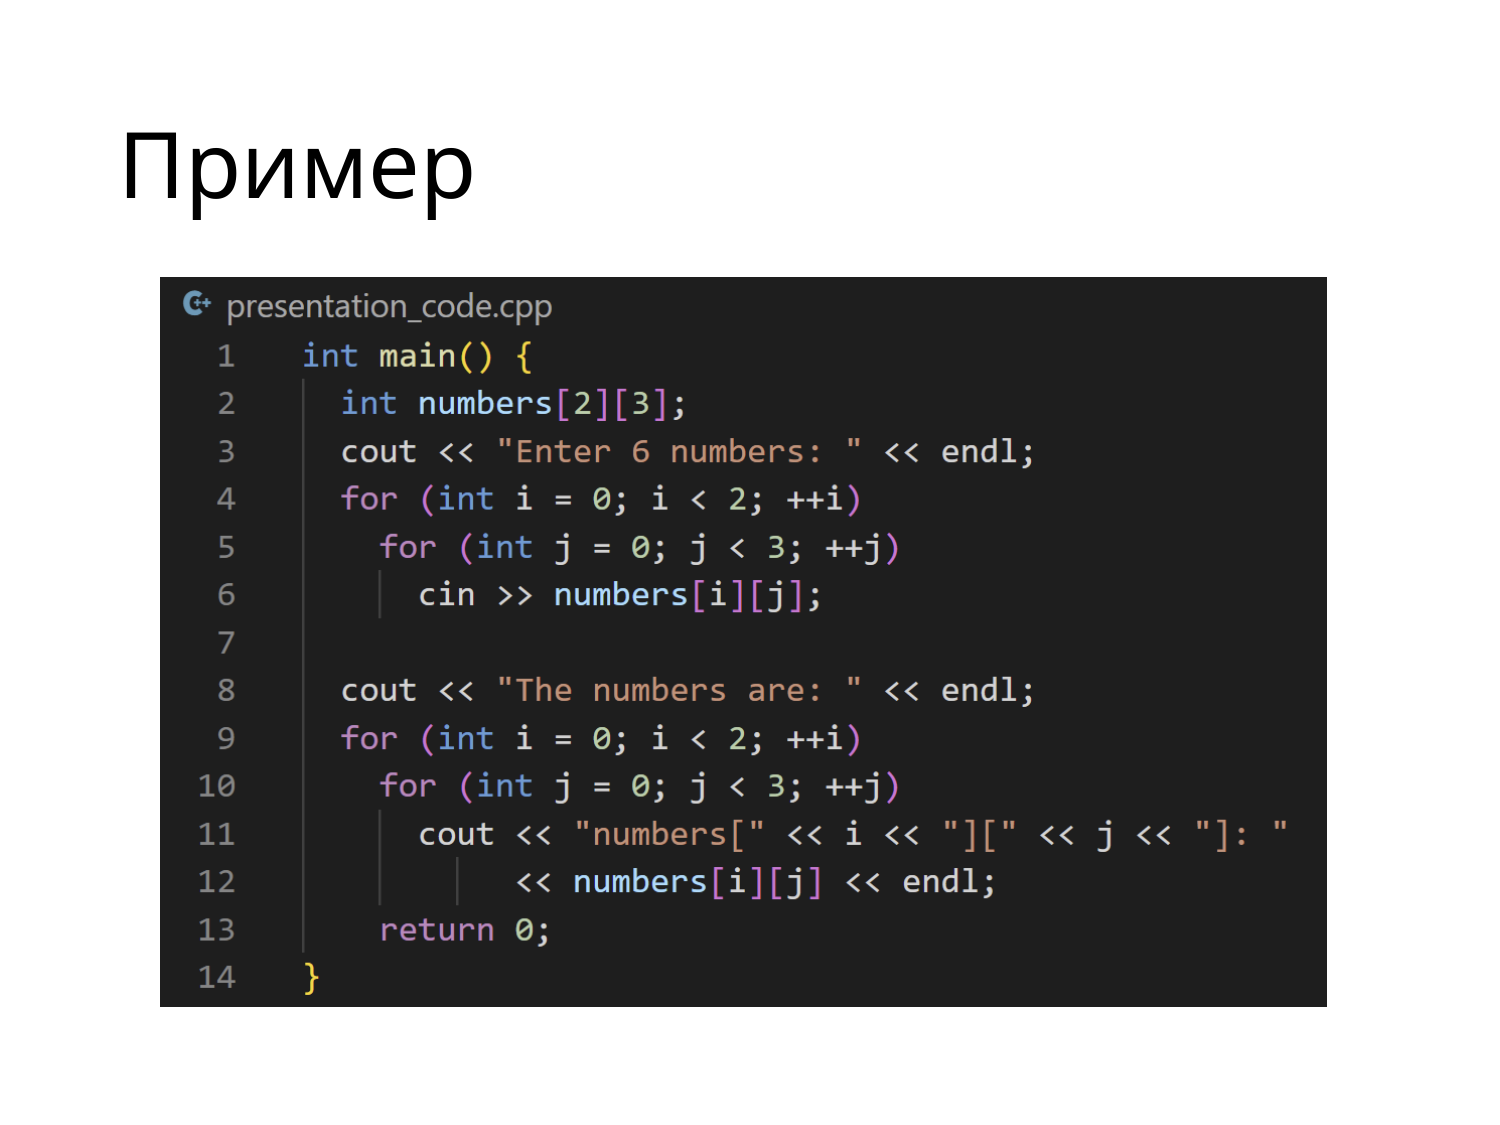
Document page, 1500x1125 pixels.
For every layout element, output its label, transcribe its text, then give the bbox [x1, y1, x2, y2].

title Пример [103, 59, 1397, 278]
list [160, 277, 1327, 1007]
